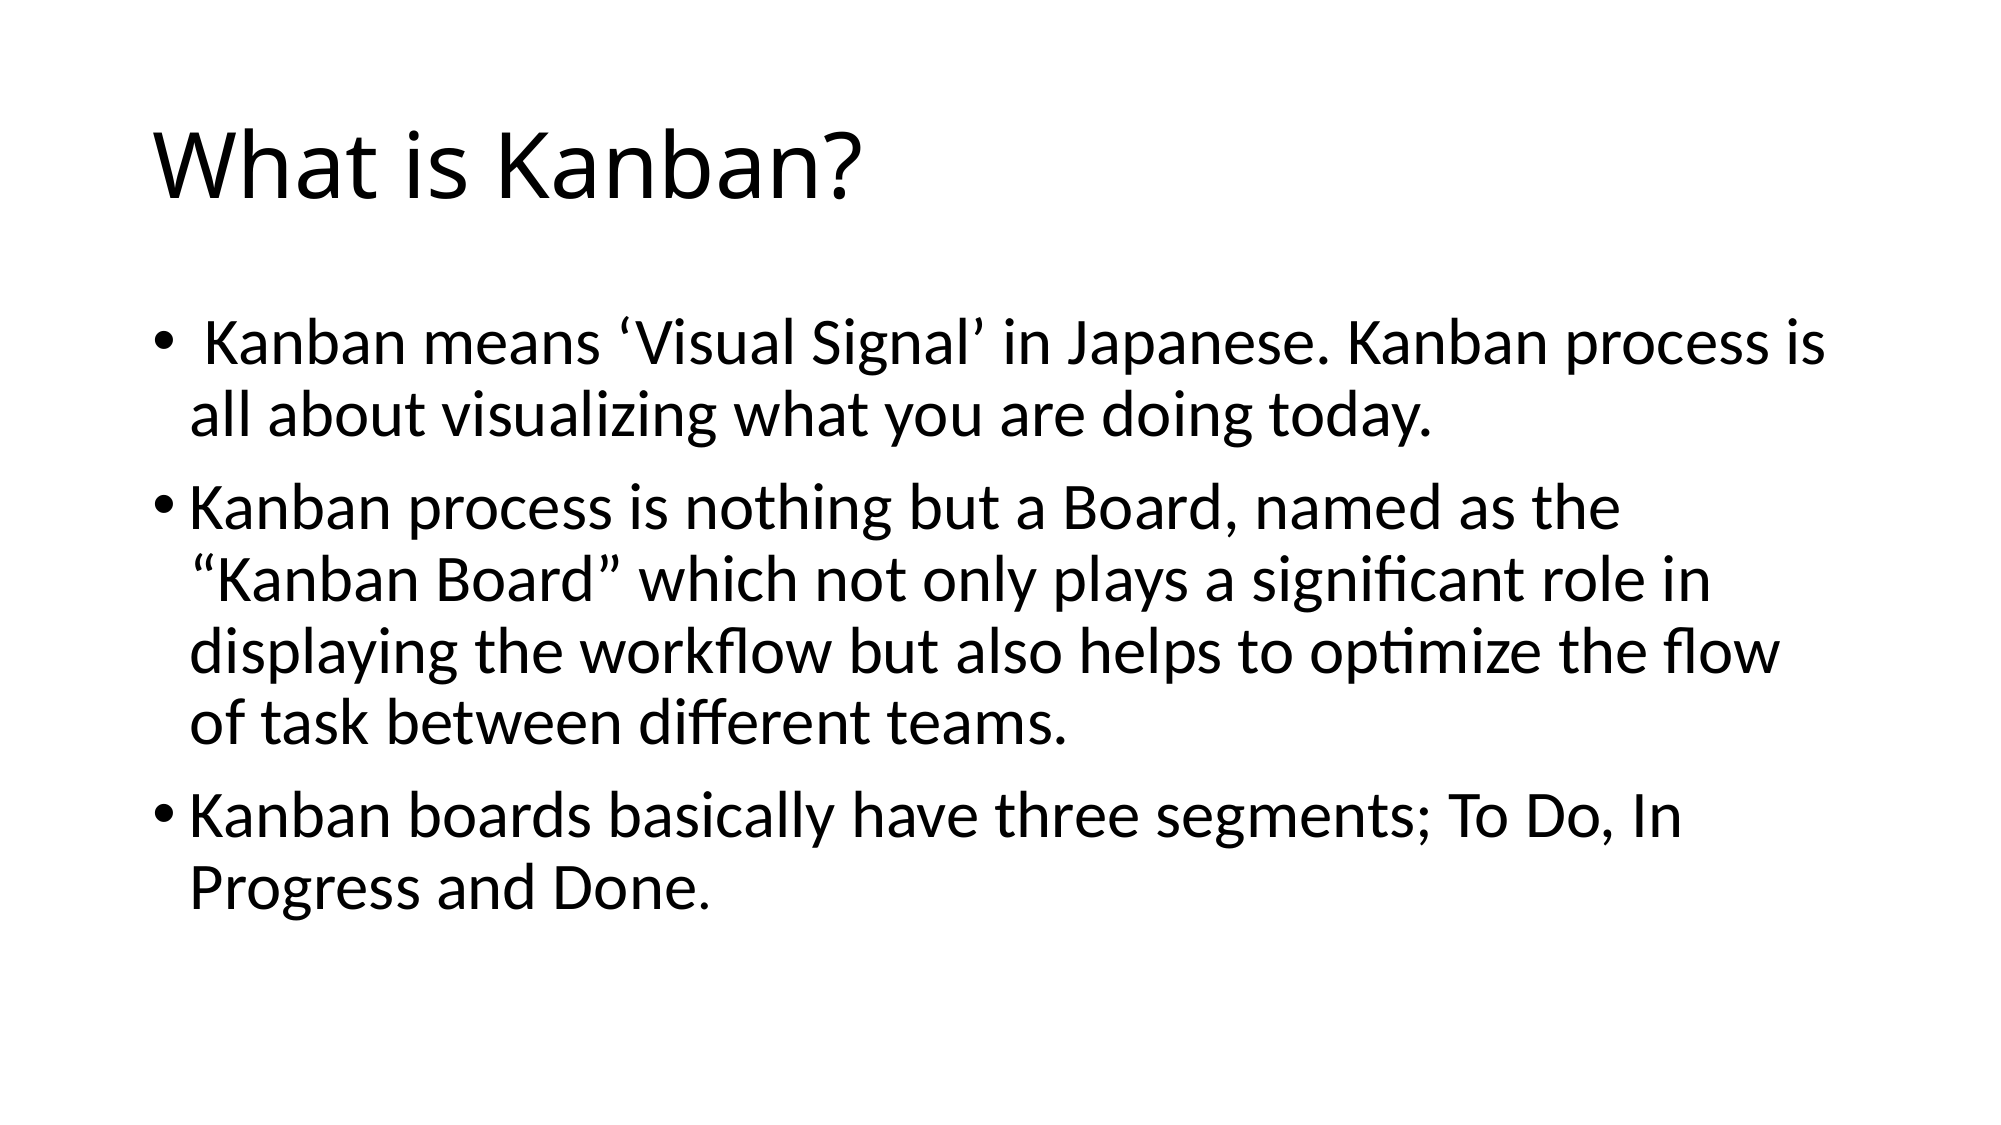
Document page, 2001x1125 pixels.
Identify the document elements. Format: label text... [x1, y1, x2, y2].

title What is Kanban? [137, 59, 1863, 278]
list Kanban means ‘Visual Signal’ in Japanese. Kanban process is all about visualizing what you are doing today. Kanban process is nothing but a Board, named as the “Kanban Board” which not only plays a significant role in displaying the workflow but also helps to optimize the flow of task between different teams. Kanban boards basically have three segments; To Do, In Progress and Done. [137, 299, 1863, 1014]
